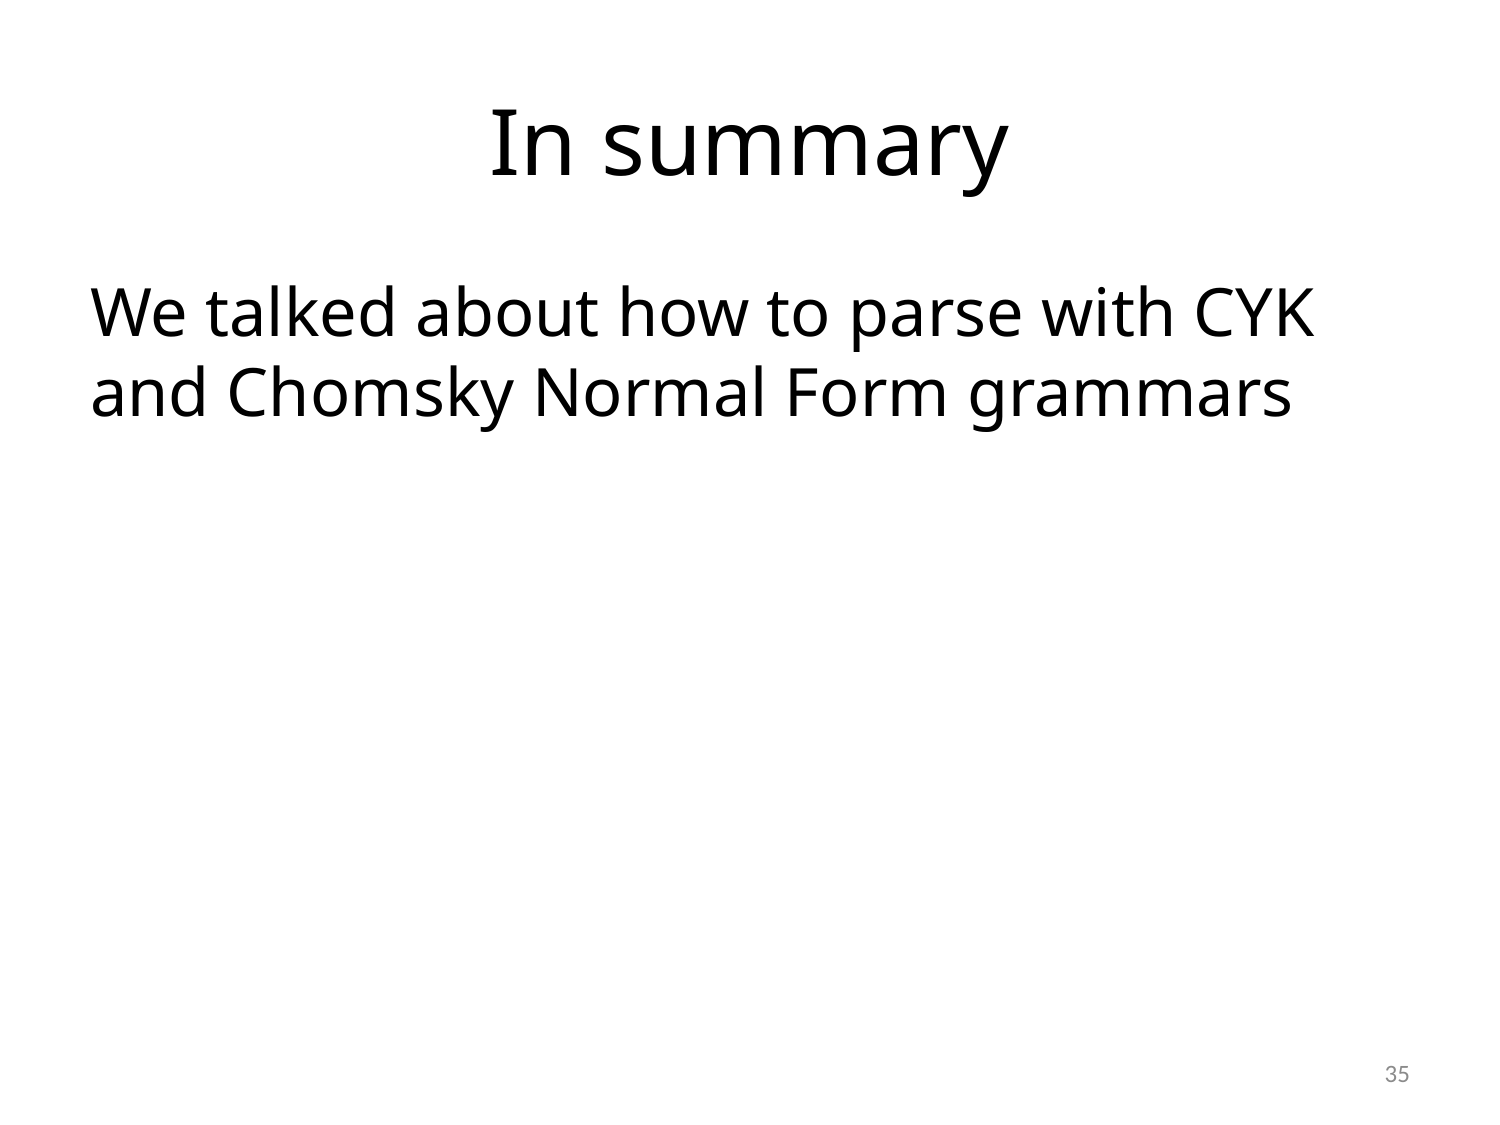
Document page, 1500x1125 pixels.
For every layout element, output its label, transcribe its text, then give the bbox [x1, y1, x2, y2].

list We talked about how to parse with CYK and Chomsky Normal Form grammars [75, 262, 1425, 1005]
slide_number 35 [1074, 1042, 1425, 1103]
title In summary [75, 45, 1425, 233]
